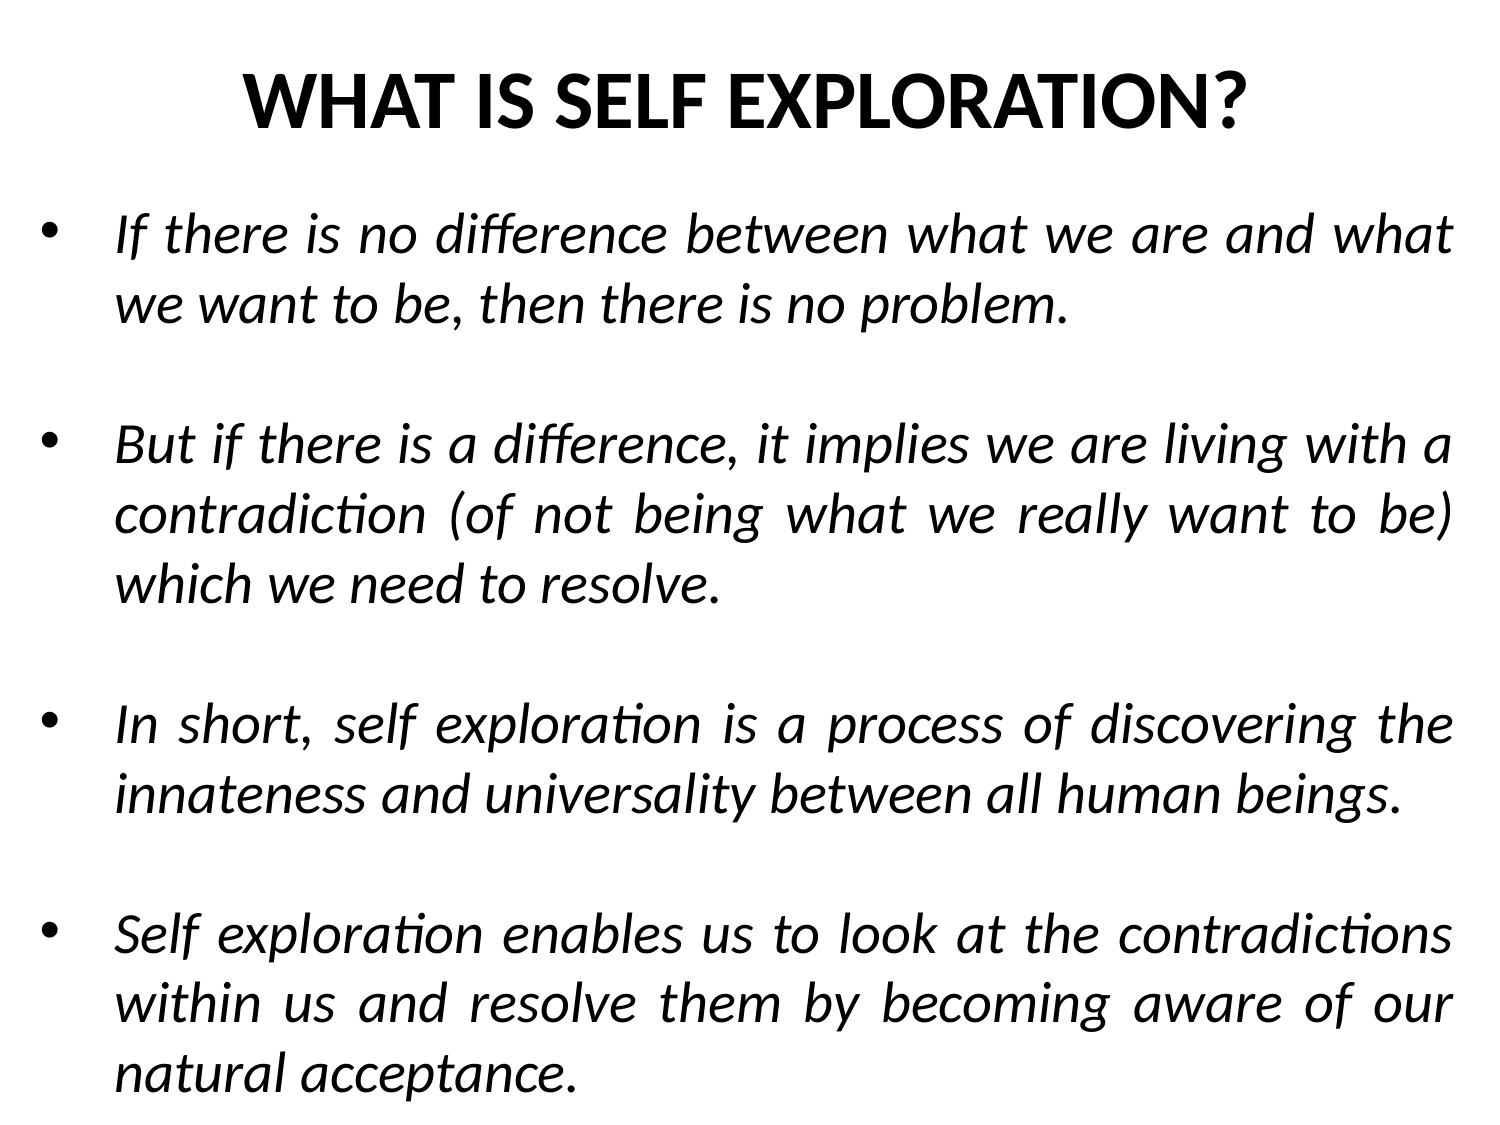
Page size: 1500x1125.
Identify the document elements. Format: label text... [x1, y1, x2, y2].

text_box WHAT IS SELF EXPLORATION? [43, 37, 1469, 153]
text_box If there is no difference between what we are and what we want to be, then there is no problem. But if there is a difference, it implies we are living with a contradiction (of not being what we really want to be) which we need to resolve. In short, self exploration is a process of discovering the innateness and universality between all human beings. Self exploration enables us to look at the contradictions within us and resolve them by becoming aware of our natural acceptance. [24, 187, 1469, 1112]
